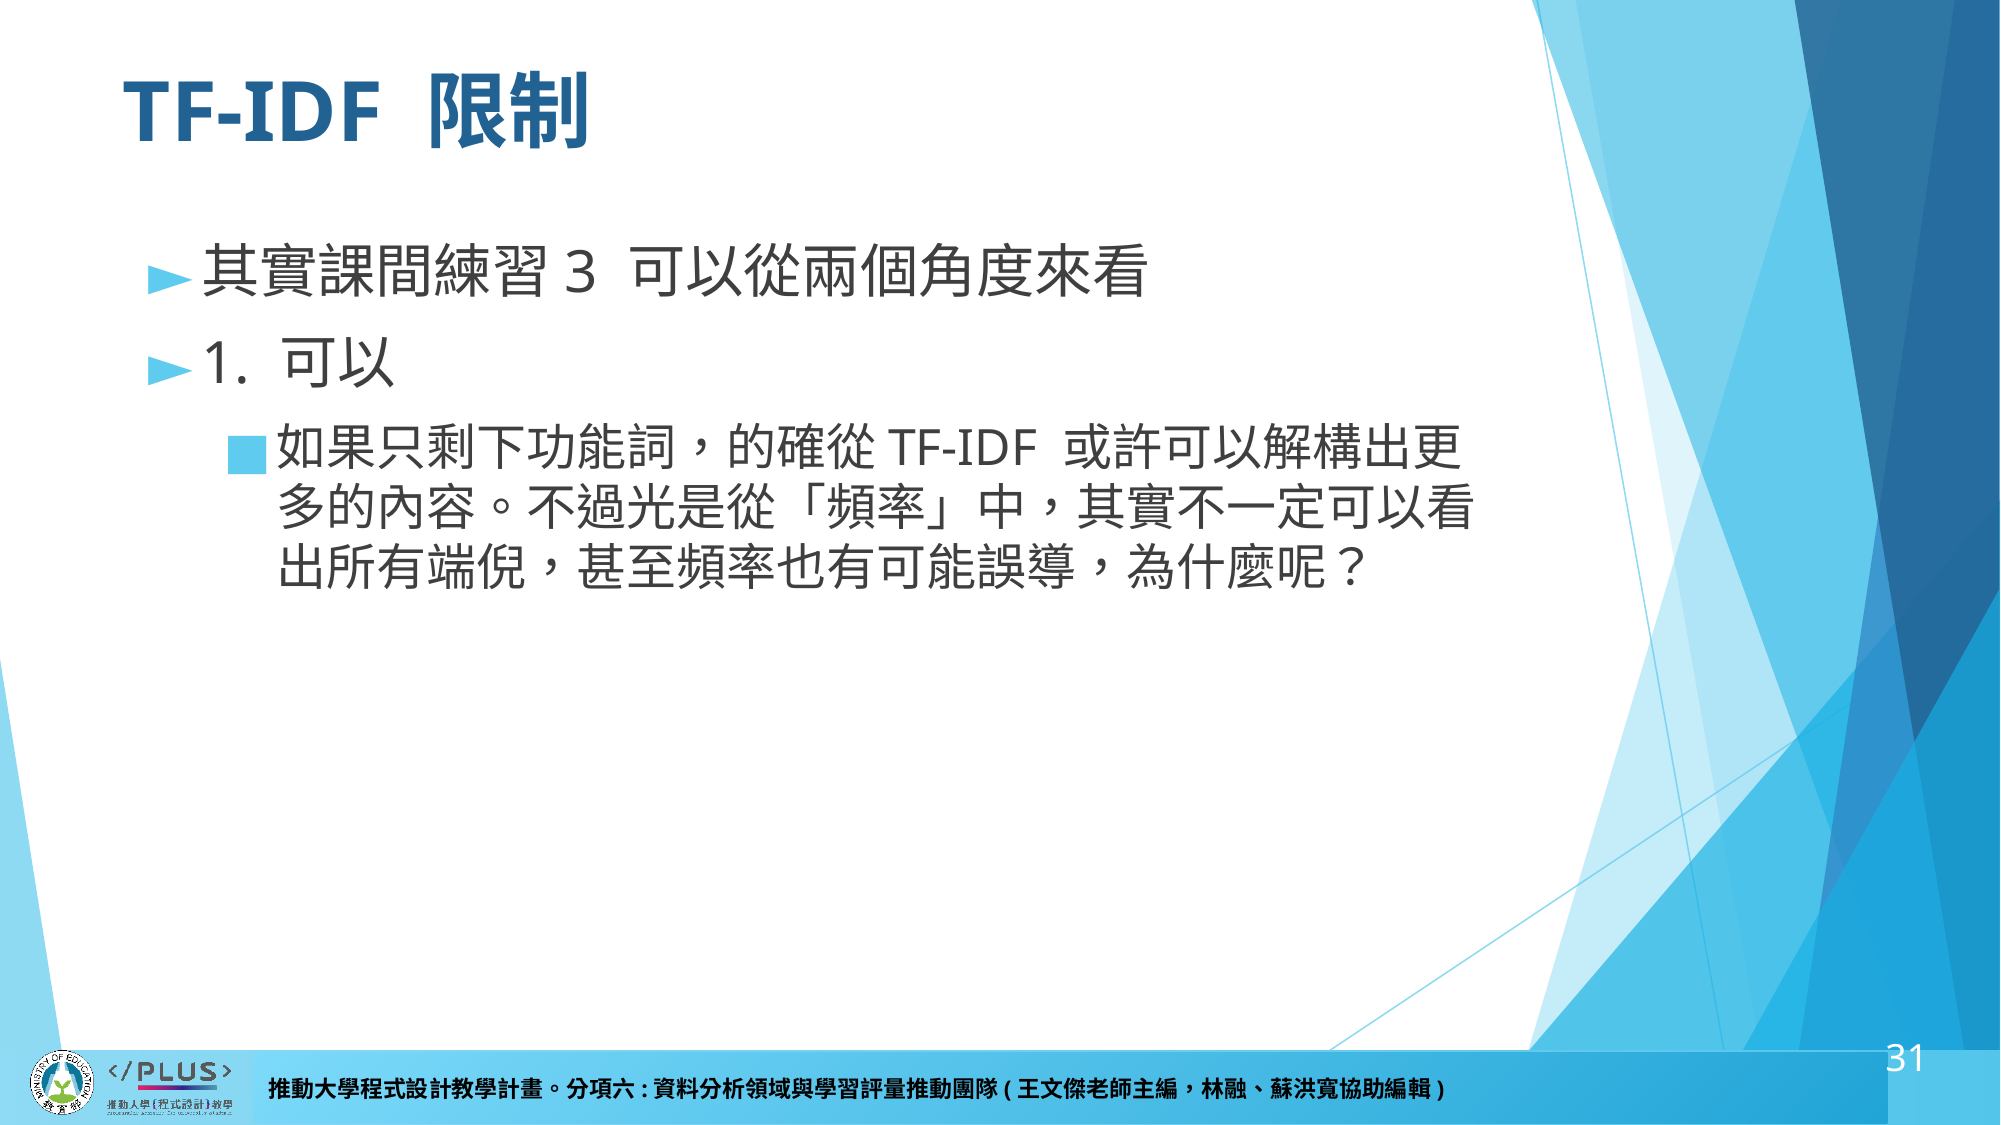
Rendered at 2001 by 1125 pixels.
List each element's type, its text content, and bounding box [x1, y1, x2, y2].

picture [30, 1050, 94, 1115]
list 其實課間練習3 可以從兩個角度來看 1. 可以 如果只剩下功能詞，的確從TF-IDF 或許可以解構出更多的內容。不過光是從「頻率」中，其實不一定可以看出所有端倪，甚至頻率也有可能誤導，為什麼呢？ [111, 226, 1522, 992]
title TF-IDF 限制 [107, 50, 1519, 175]
slide_number 31 [1831, 1029, 1944, 1090]
picture [107, 1061, 232, 1115]
